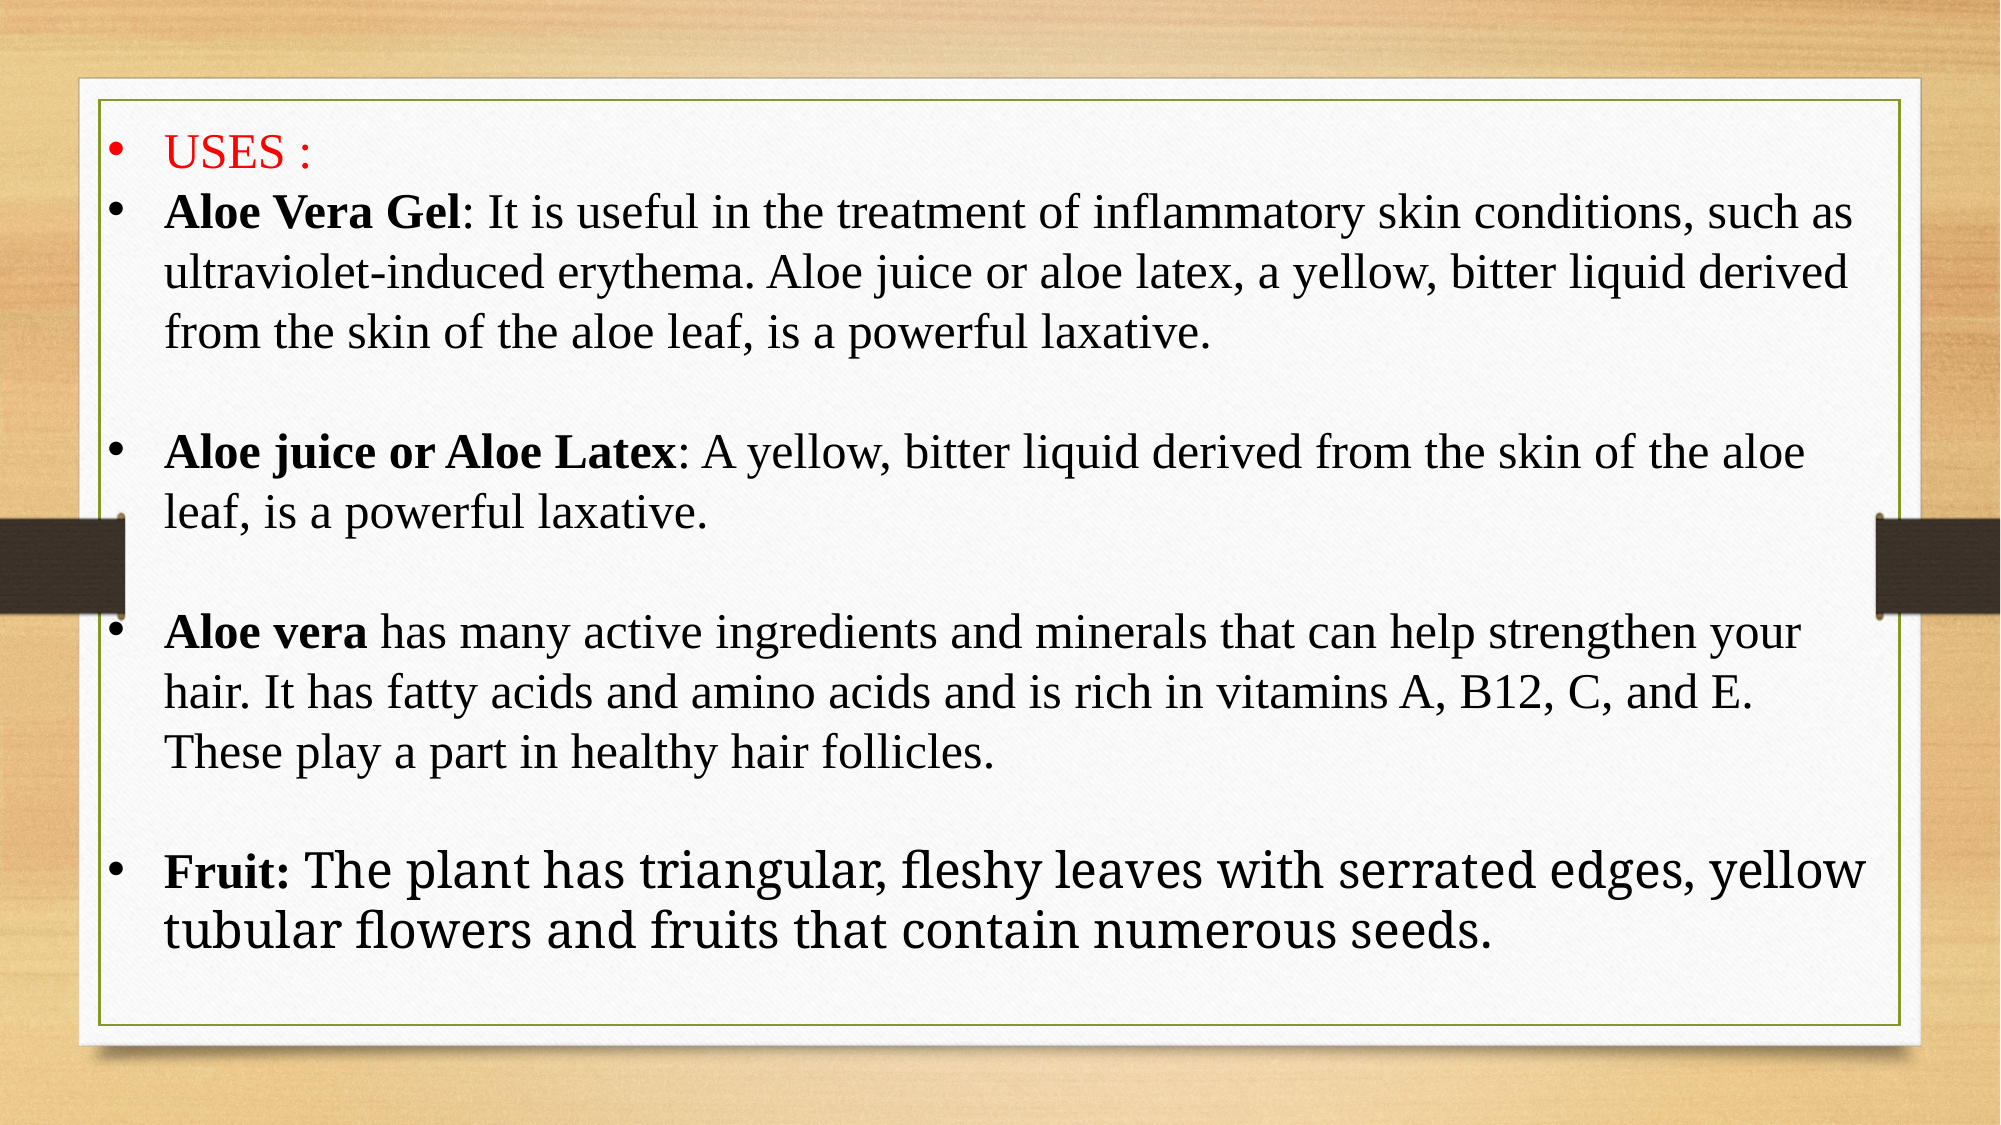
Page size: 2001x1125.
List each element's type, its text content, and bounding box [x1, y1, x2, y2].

text_box USES : Aloe Vera Gel: It is useful in the treatment of inflammatory skin conditions, such as ultraviolet-induced erythema. Aloe juice or aloe latex, a yellow, bitter liquid derived from the skin of the aloe leaf, is a powerful laxative. Aloe juice or Aloe Latex: A yellow, bitter liquid derived from the skin of the aloe leaf, is a powerful laxative. Aloe vera has many active ingredients and minerals that can help strengthen your hair. It has fatty acids and amino acids and is rich in vitamins A, B12, C, and E. These play a part in healthy hair follicles. Fruit: The plant has triangular, fleshy leaves with serrated edges, yellow tubular flowers and fruits that contain numerous seeds. [92, 111, 1891, 1026]
picture [0, 0, 2001, 1125]
